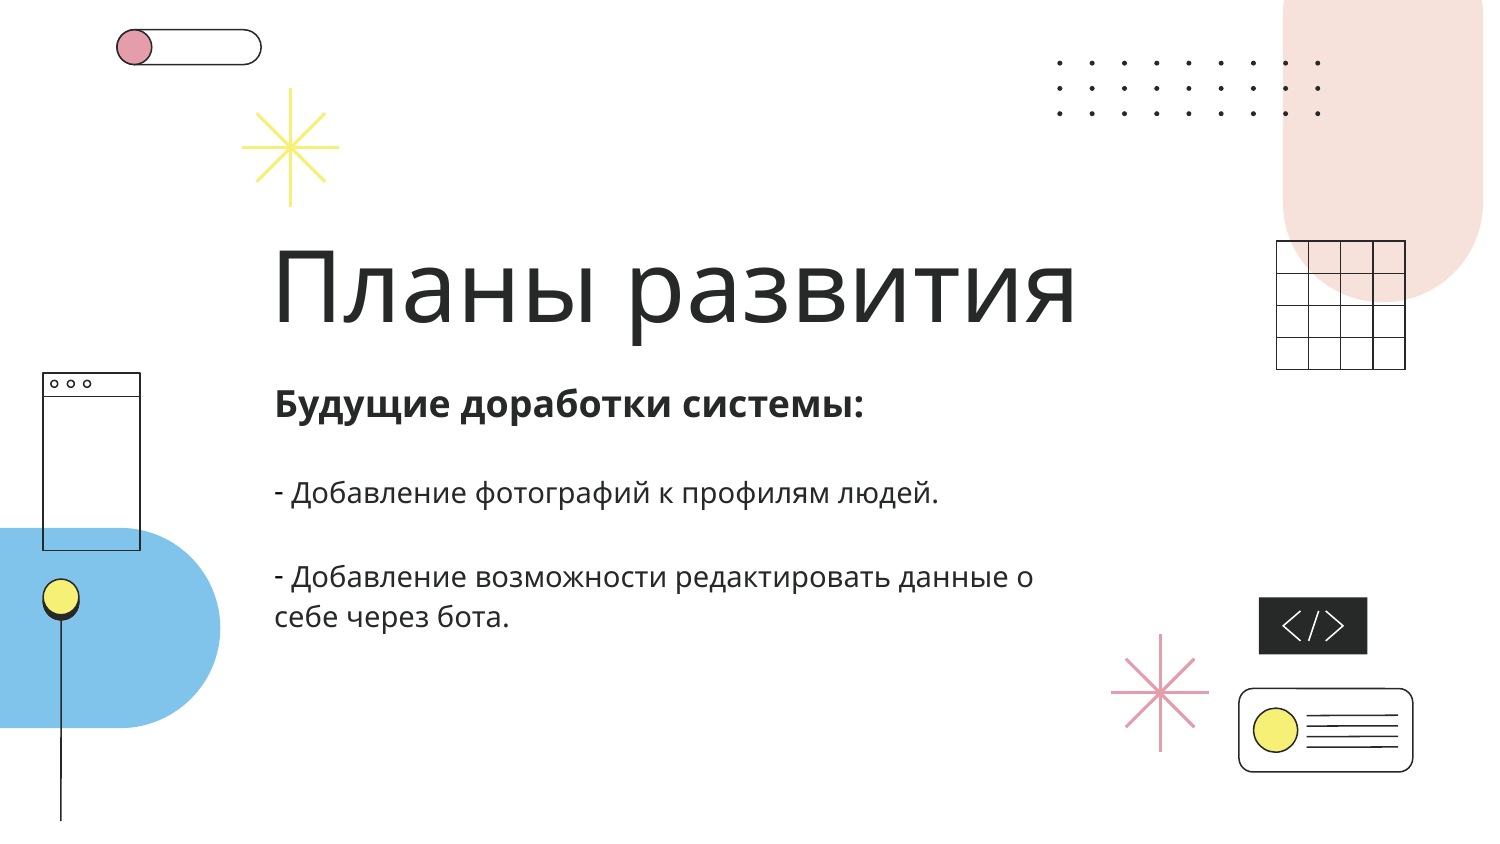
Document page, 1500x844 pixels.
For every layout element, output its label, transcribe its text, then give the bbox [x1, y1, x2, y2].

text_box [1111, 597, 1413, 773]
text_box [241, 88, 340, 207]
text_box Будущие доработки системы: Добавление фотографий к профилям людей. Добавление возможности редактировать данные о себе через бота. [259, 365, 1093, 641]
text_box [1276, 240, 1406, 370]
title Планы развития [214, 157, 1138, 358]
